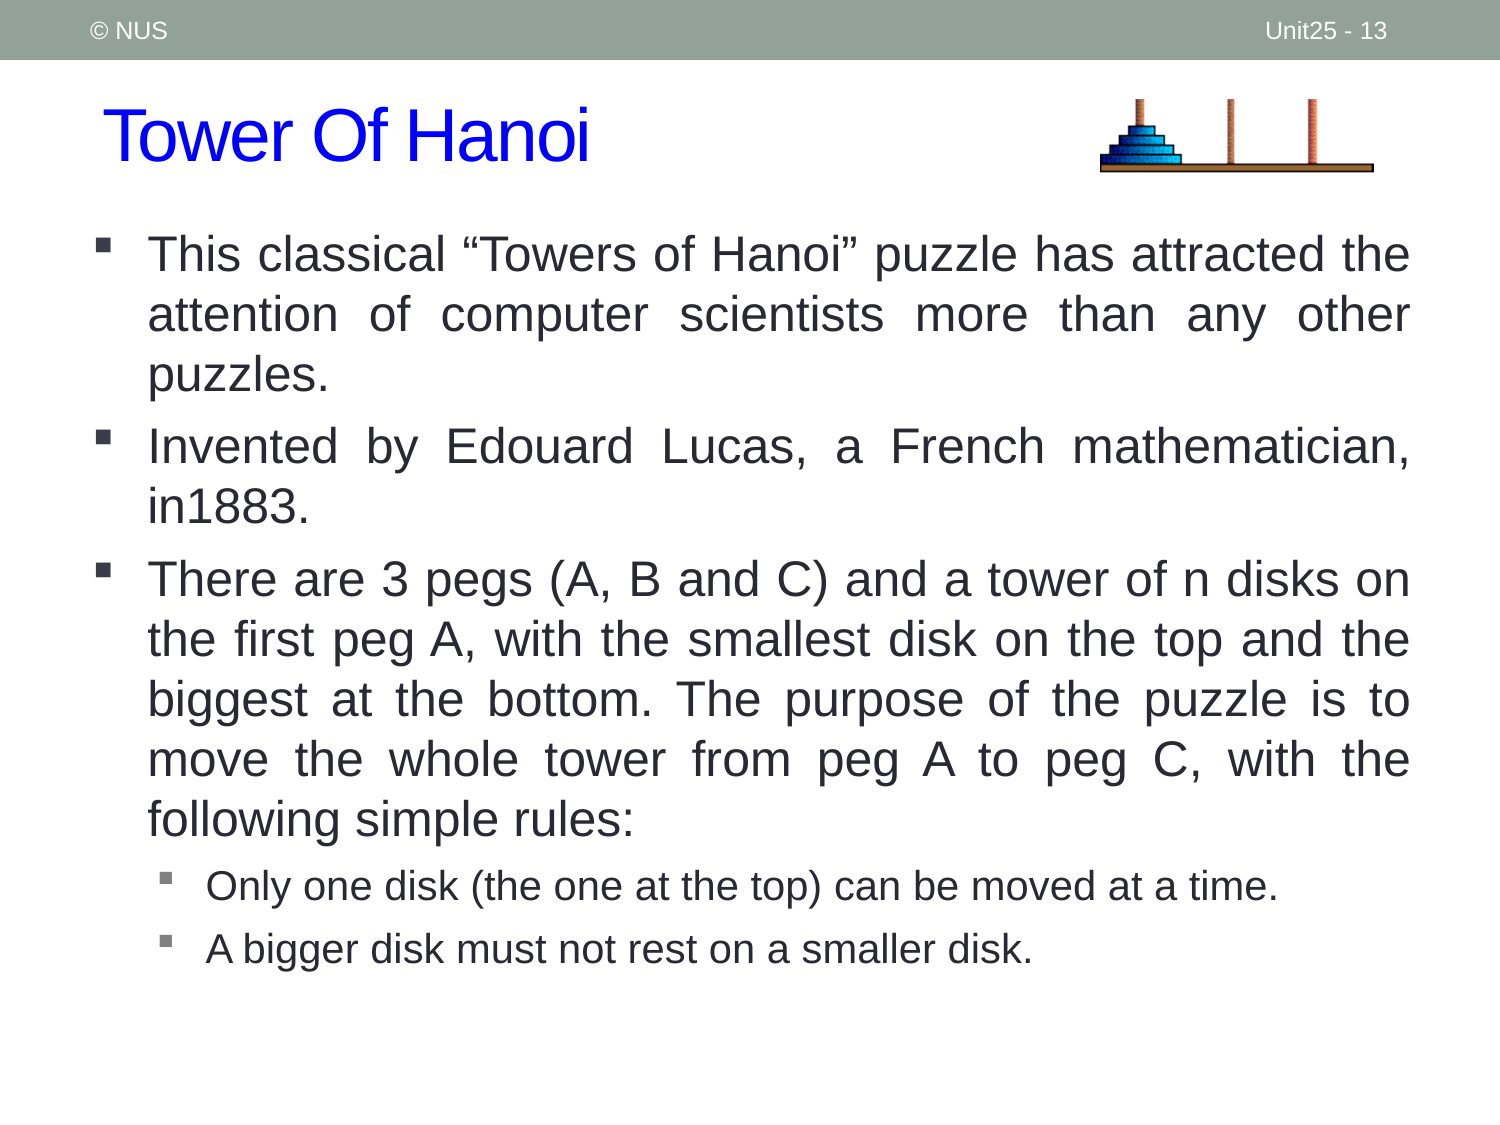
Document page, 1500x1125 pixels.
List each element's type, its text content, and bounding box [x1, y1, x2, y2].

slide_number © NUS [75, 3, 550, 57]
list This classical “Towers of Hanoi” puzzle has attracted the attention of computer scientists more than any other puzzles. Invented by Edouard Lucas, a French mathematician, in1883. There are 3 pegs (A, B and C) and a tower of n disks on the first peg A, with the smallest disk on the top and the biggest at the bottom. The purpose of the puzzle is to move the whole tower from peg A to peg C, with the following simple rules: Only one disk (the one at the top) can be moved at a time. A bigger disk must not rest on a smaller disk. [76, 213, 1427, 1045]
title Tower Of Hanoi [87, 62, 1463, 200]
picture [1099, 99, 1374, 176]
slide_number Unit25 - 13 [1250, 3, 1425, 57]
